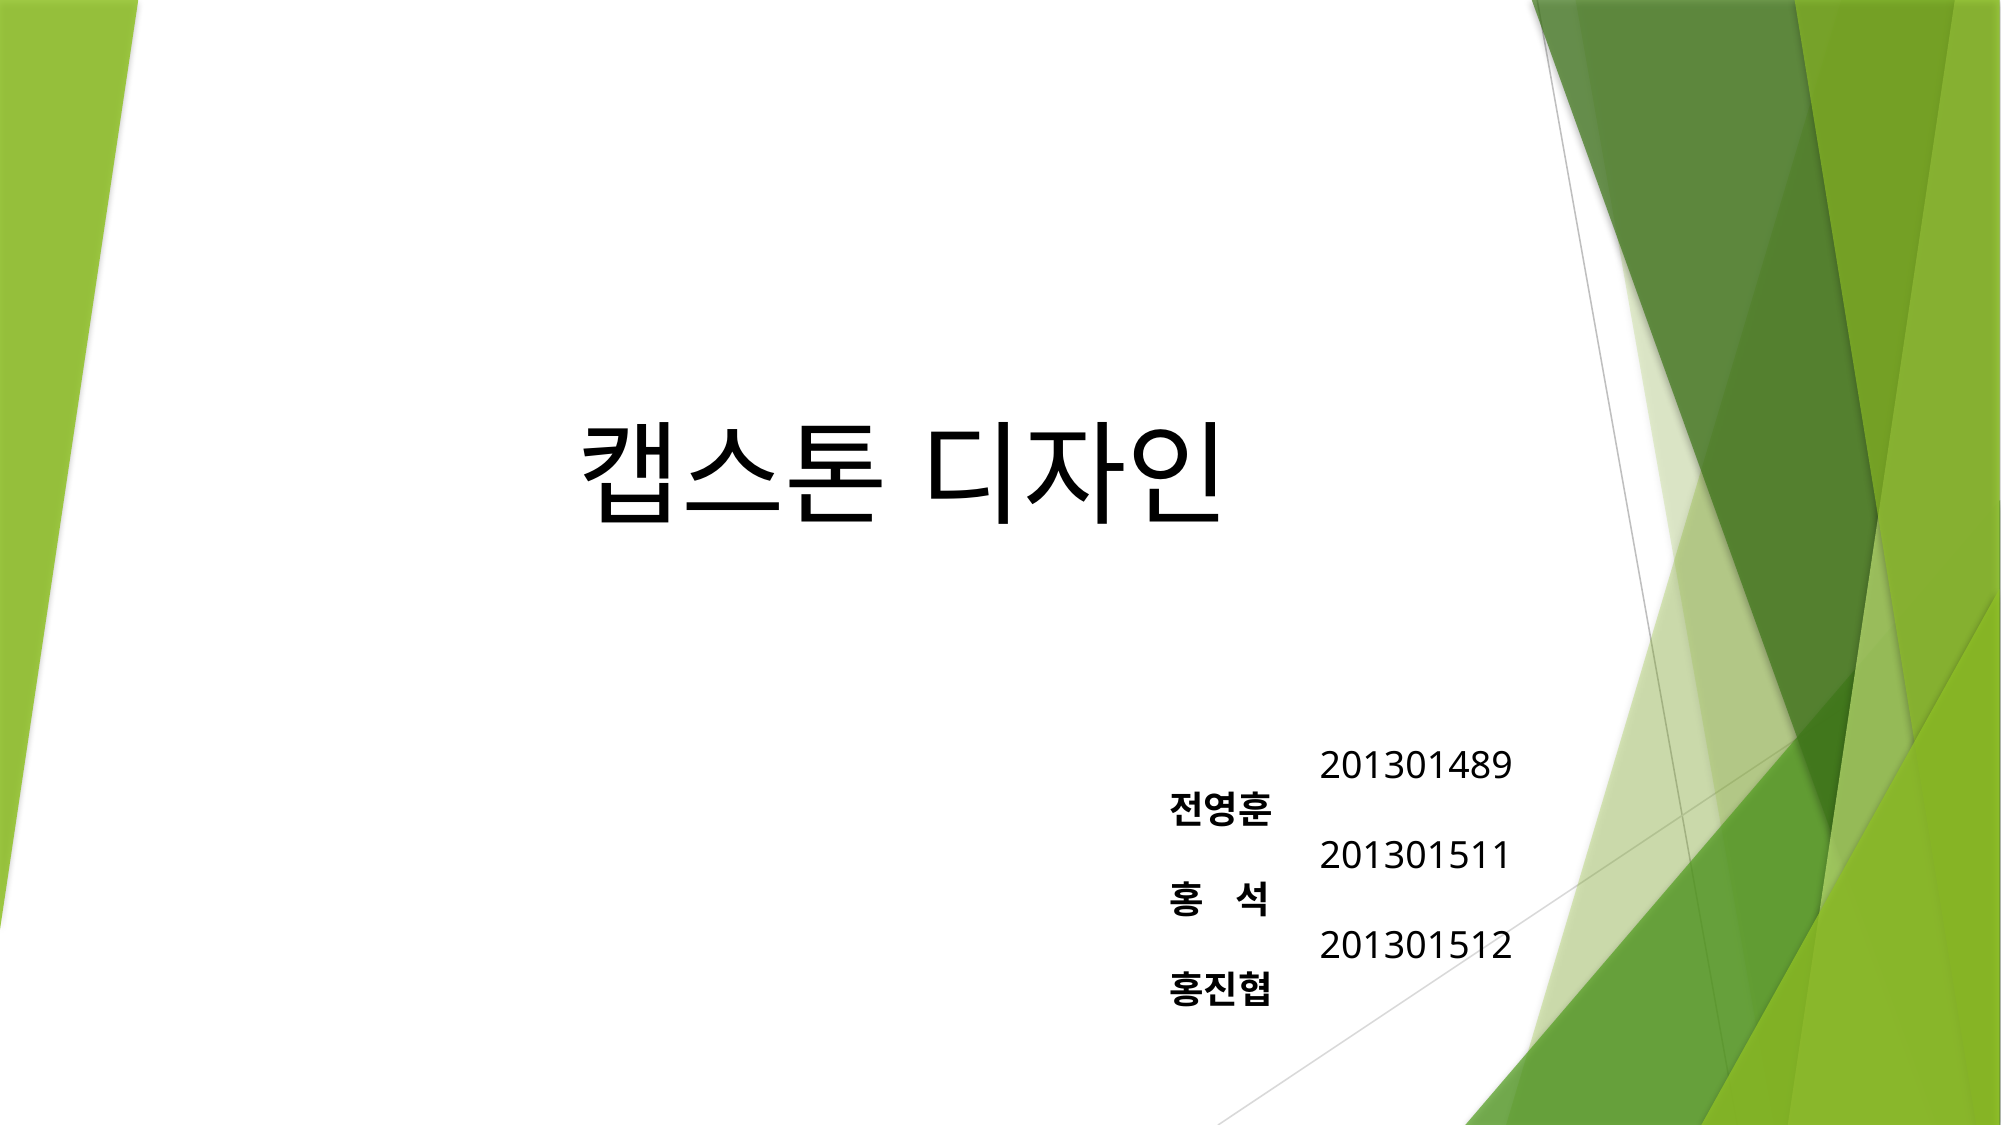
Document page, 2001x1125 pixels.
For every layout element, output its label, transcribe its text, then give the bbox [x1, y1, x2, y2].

text_box 201301489 전영훈 201301511 홍 석 201301512 홍진협 [1154, 733, 1569, 1019]
title 캡스톤 디자인 [429, 390, 1277, 546]
